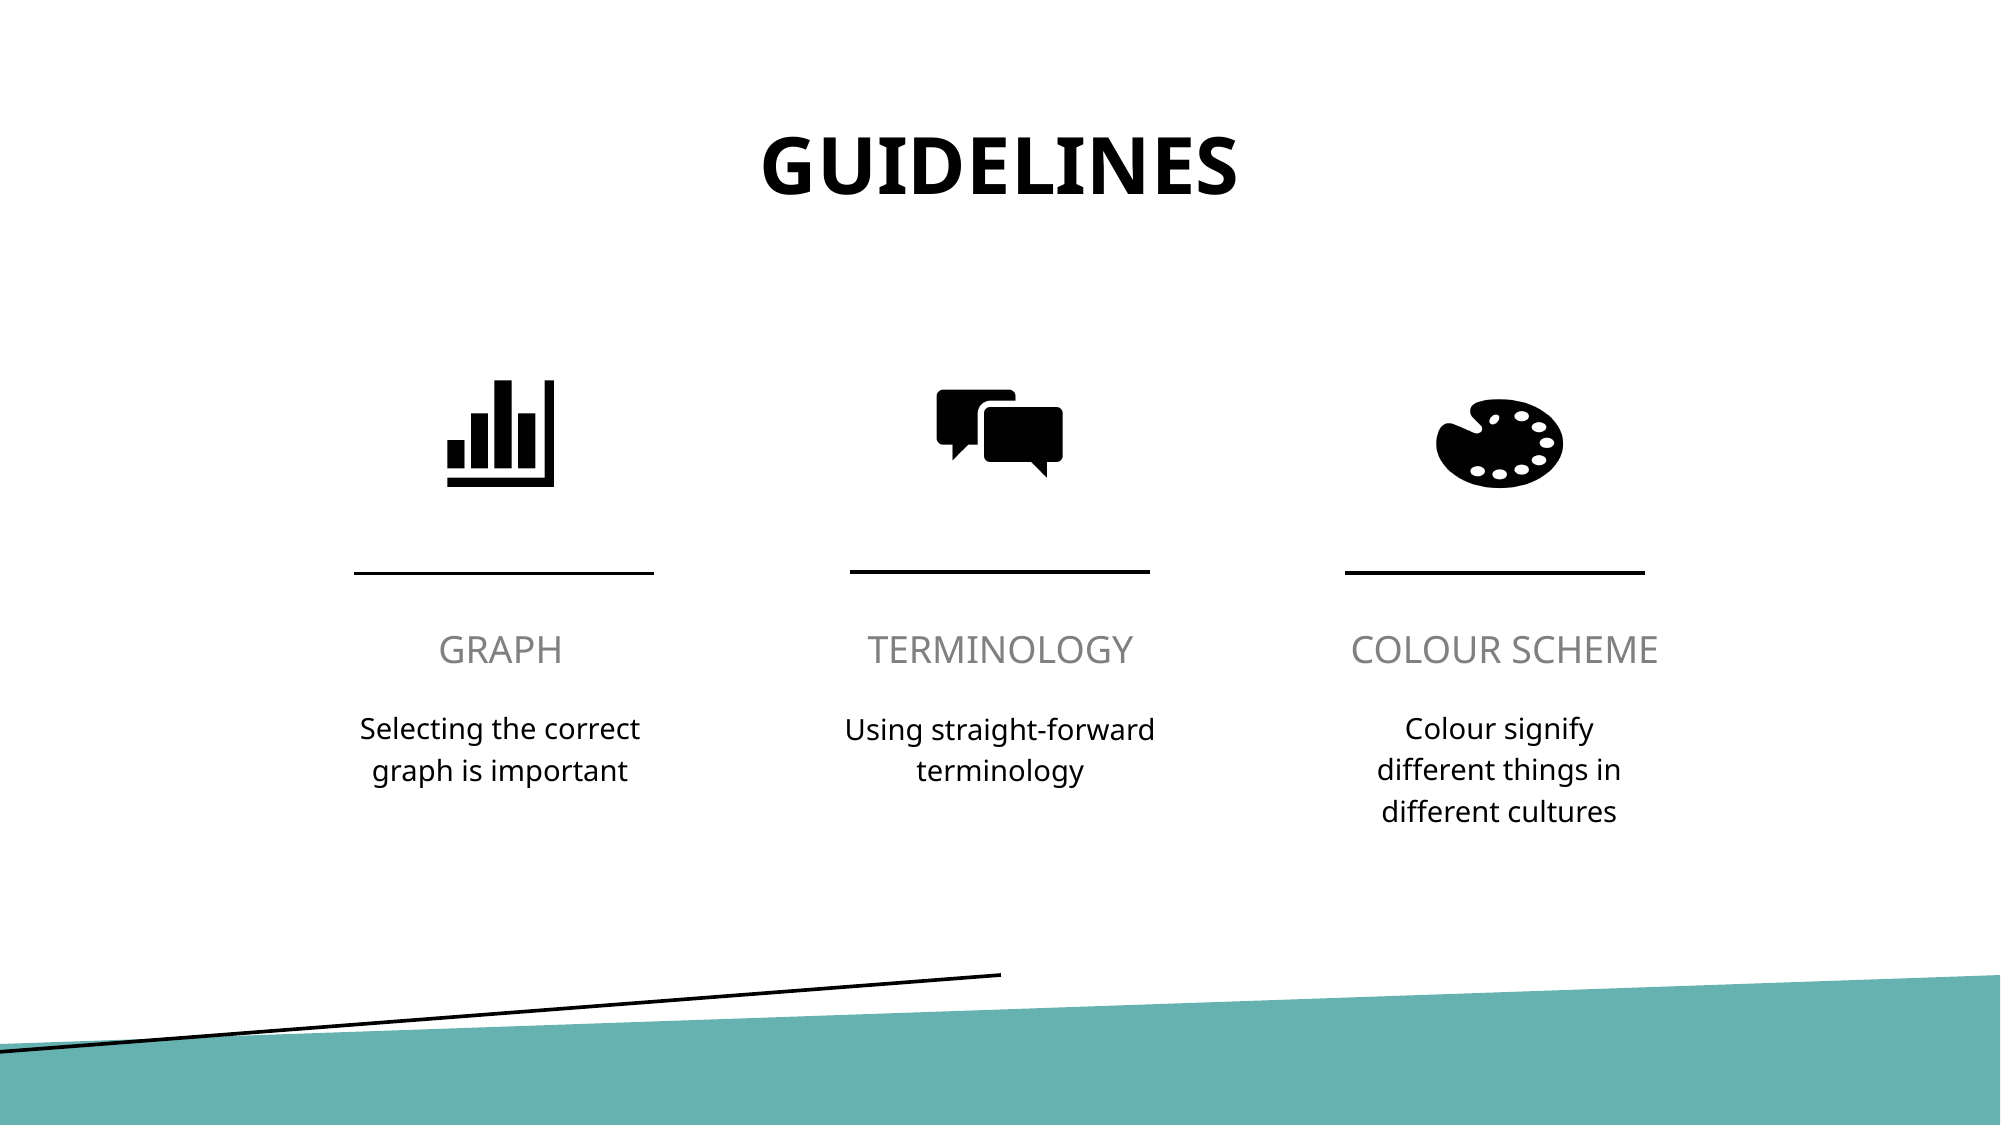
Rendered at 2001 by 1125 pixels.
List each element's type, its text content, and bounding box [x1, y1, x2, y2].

list Selecting the correct graph is important [327, 696, 673, 805]
list COLOUR SCHEME [1326, 623, 1683, 683]
list Using straight-forward terminology [827, 696, 1173, 805]
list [425, 358, 576, 509]
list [924, 358, 1075, 509]
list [1424, 368, 1575, 519]
list Colour signify different things in different cultures [1326, 695, 1672, 804]
list TERMINOLOGY [837, 623, 1163, 683]
list GRAPH [338, 623, 664, 683]
title Guidelines [137, 59, 1863, 278]
